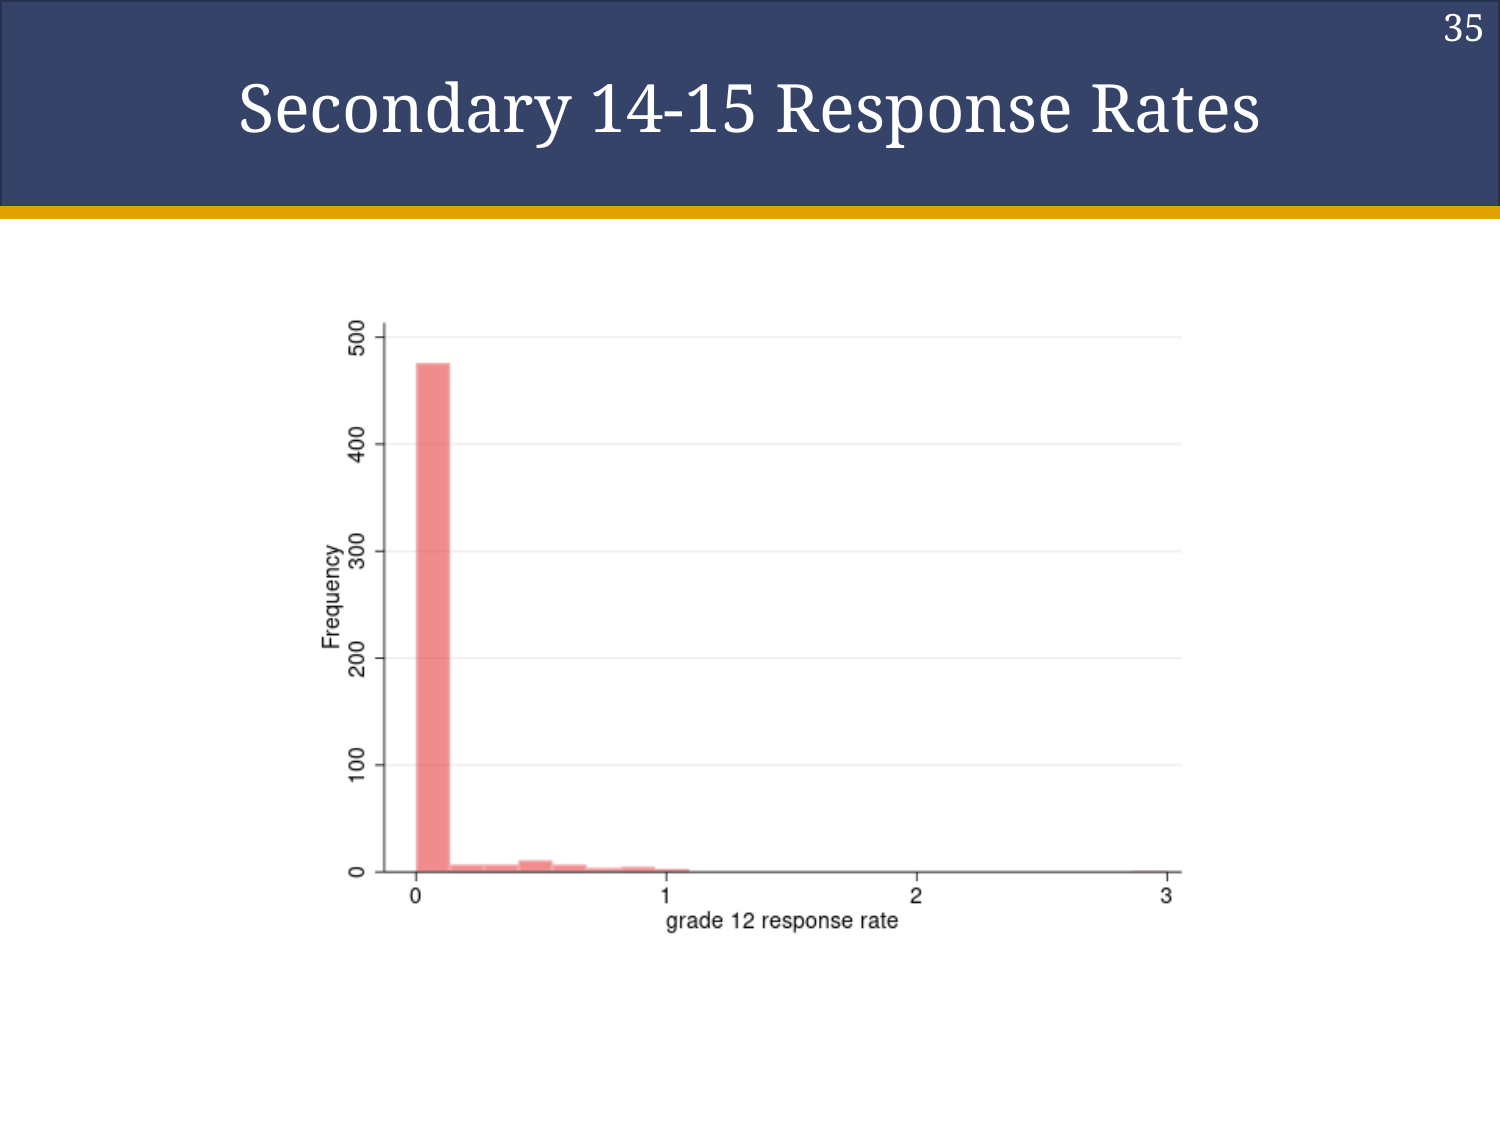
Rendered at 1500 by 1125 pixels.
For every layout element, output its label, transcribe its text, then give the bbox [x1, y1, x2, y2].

picture [294, 299, 1206, 963]
slide_number 35 [1149, 0, 1500, 60]
title Secondary 14-15 Response Rates [75, 12, 1425, 200]
